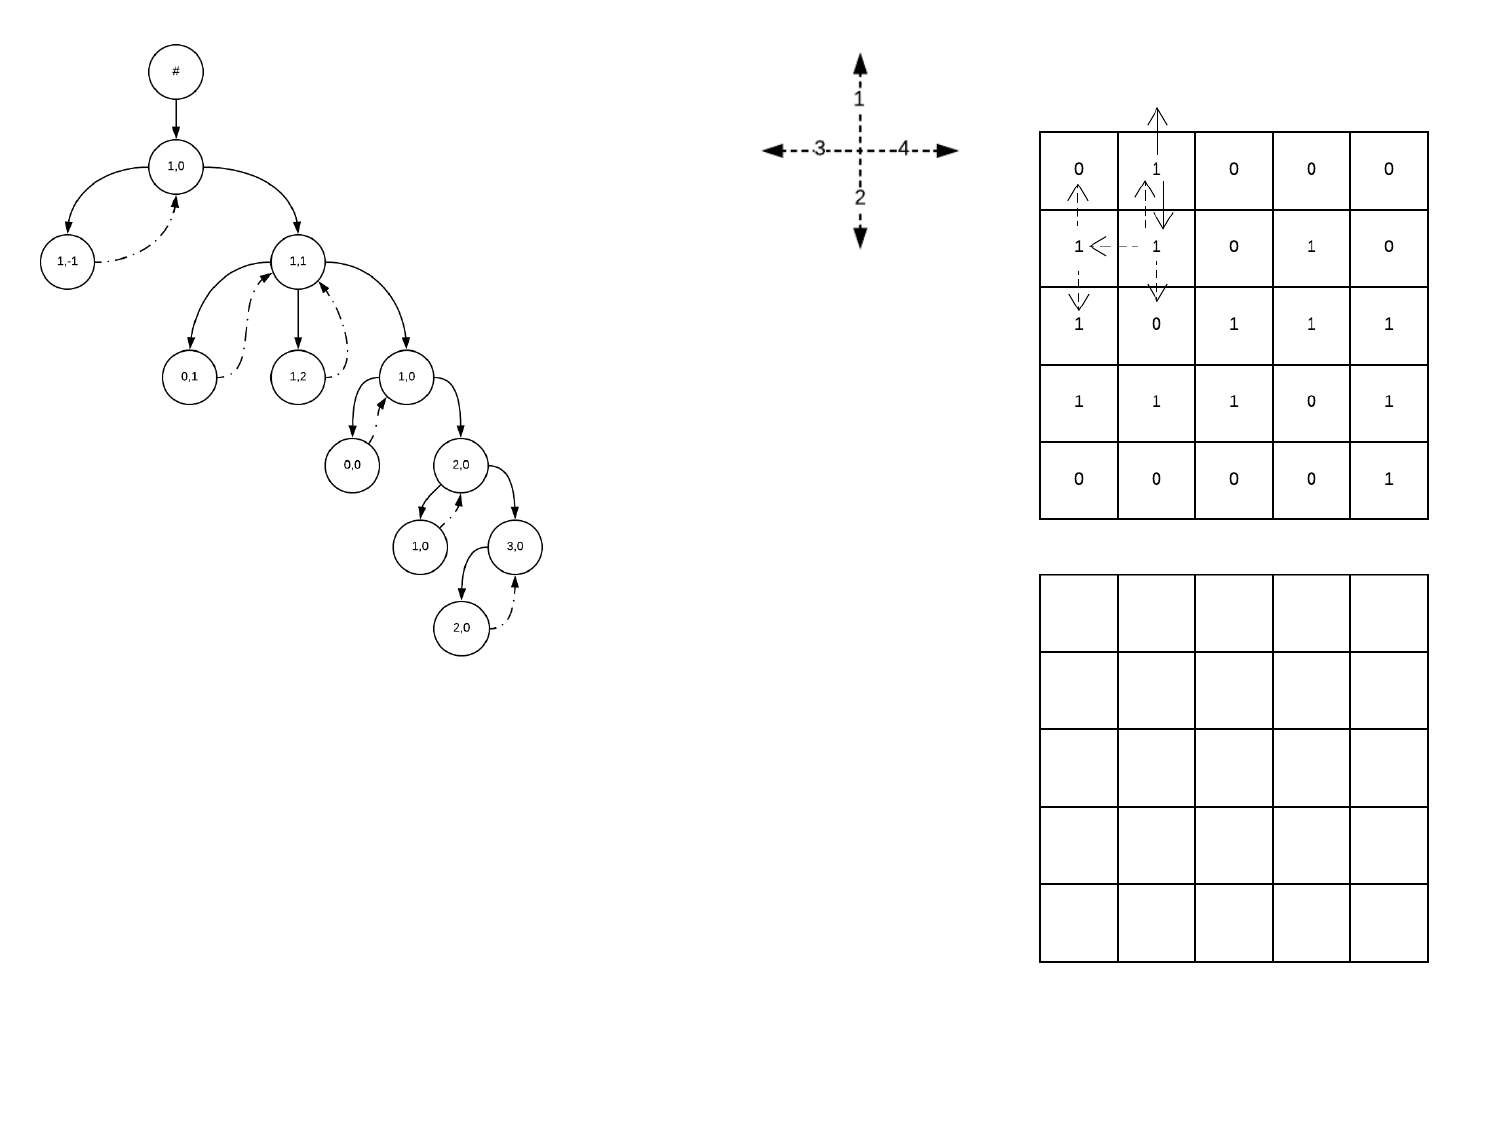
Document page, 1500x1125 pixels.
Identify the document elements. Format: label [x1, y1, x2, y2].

picture [712, 2, 1469, 1026]
picture [0, 0, 582, 701]
